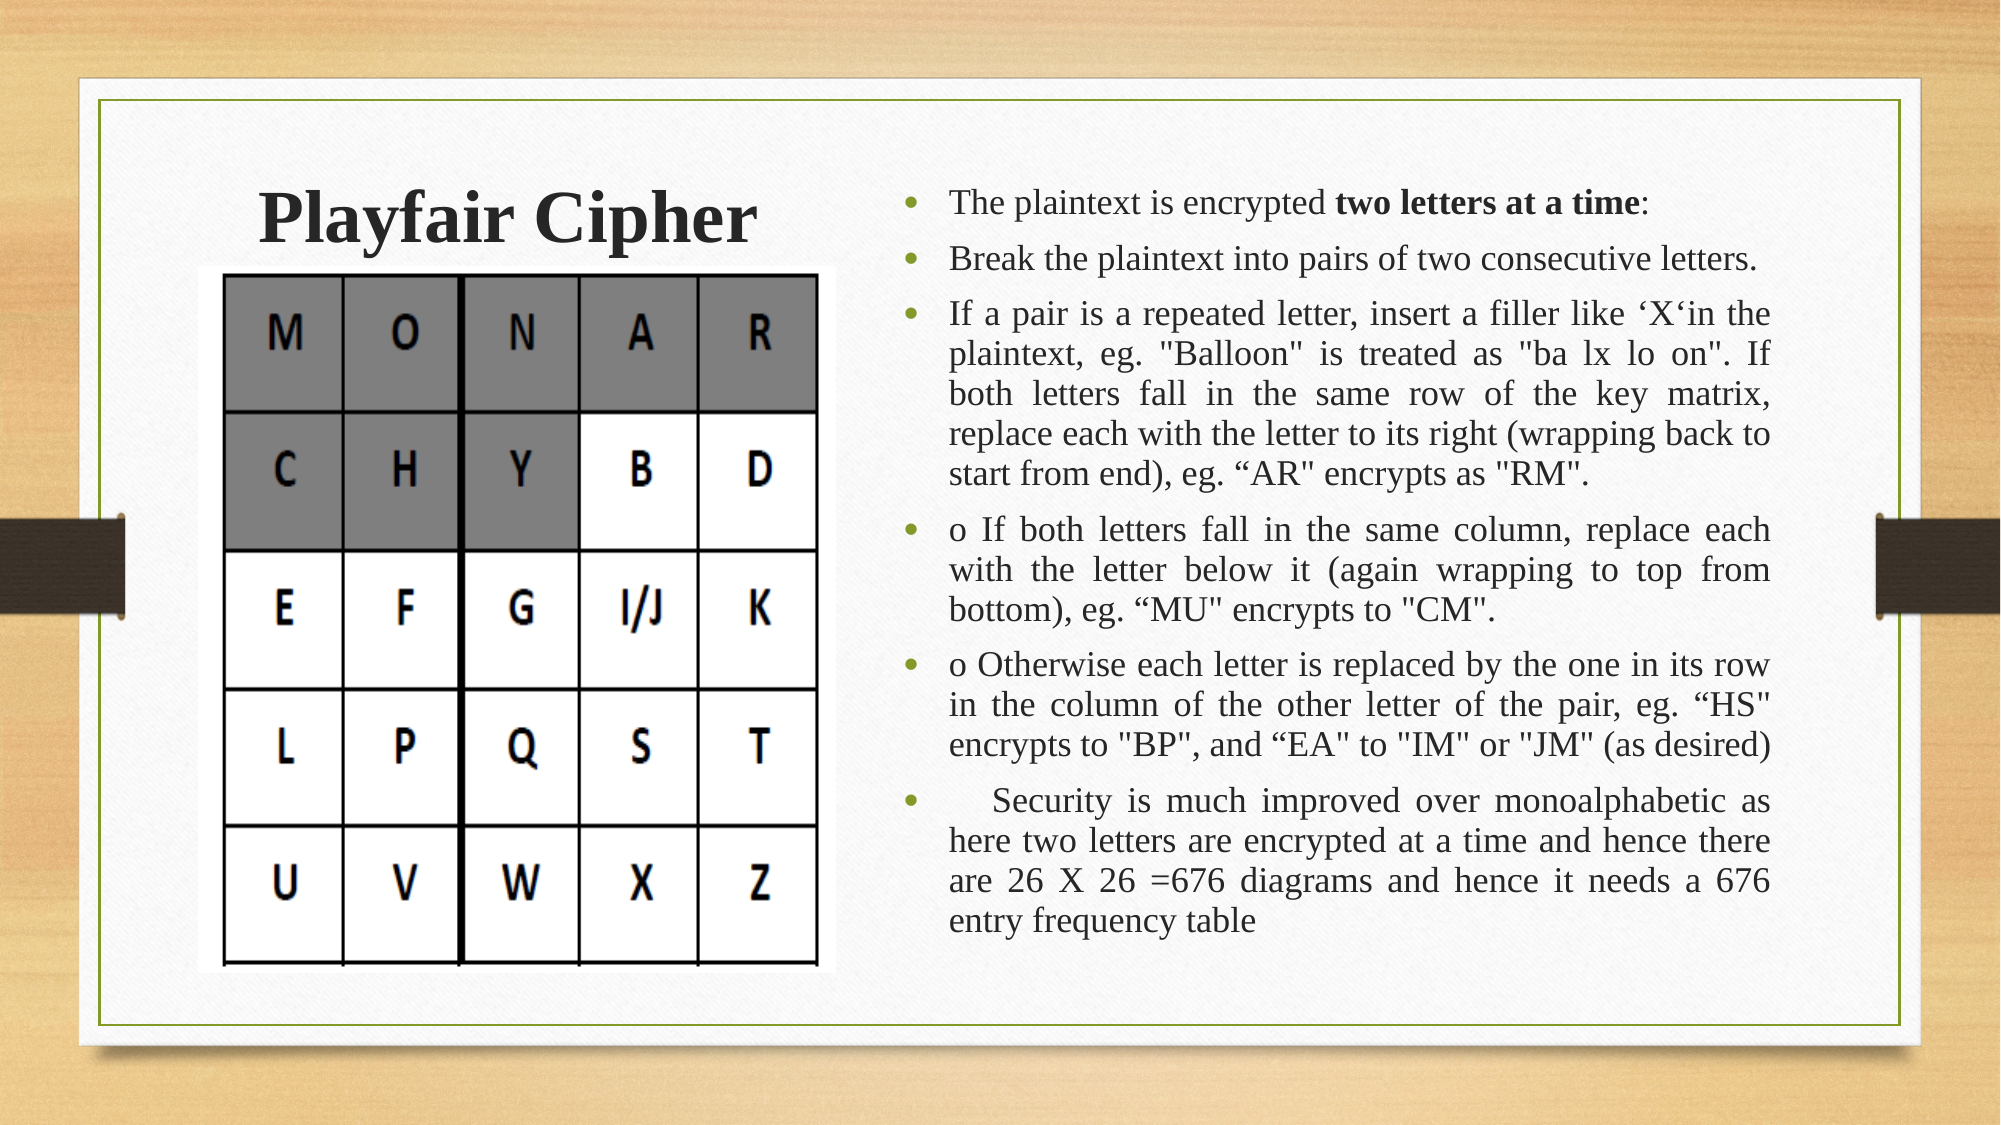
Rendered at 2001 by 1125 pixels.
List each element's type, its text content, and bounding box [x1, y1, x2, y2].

list The plaintext is encrypted two letters at a time: Break the plaintext into pairs of two consecutive letters. If a pair is a repeated letter, insert a filler like ‘X‘in the plaintext, eg. "Balloon" is treated as "ba lx lo on". If both letters fall in the same row of the key matrix, replace each with the letter to its right (wrapping back to start from end), eg. “AR" encrypts as "RM". o If both letters fall in the same column, replace each with the letter below it (again wrapping to top from bottom), eg. “MU" encrypts to "CM". o Otherwise each letter is replaced by the one in its row in the column of the other letter of the pair, eg. “HS" encrypts to "BP", and “EA" to "IM" or "JM" (as desired)  Security is much improved over monoalphabetic as here two letters are encrypted at a time and hence there are 26 X 26 =676 diagrams and hence it needs a 676 entry frequency table [888, 107, 1787, 1010]
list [198, 266, 837, 973]
title Playfair Cipher [212, 159, 823, 266]
picture [0, 0, 2001, 1125]
